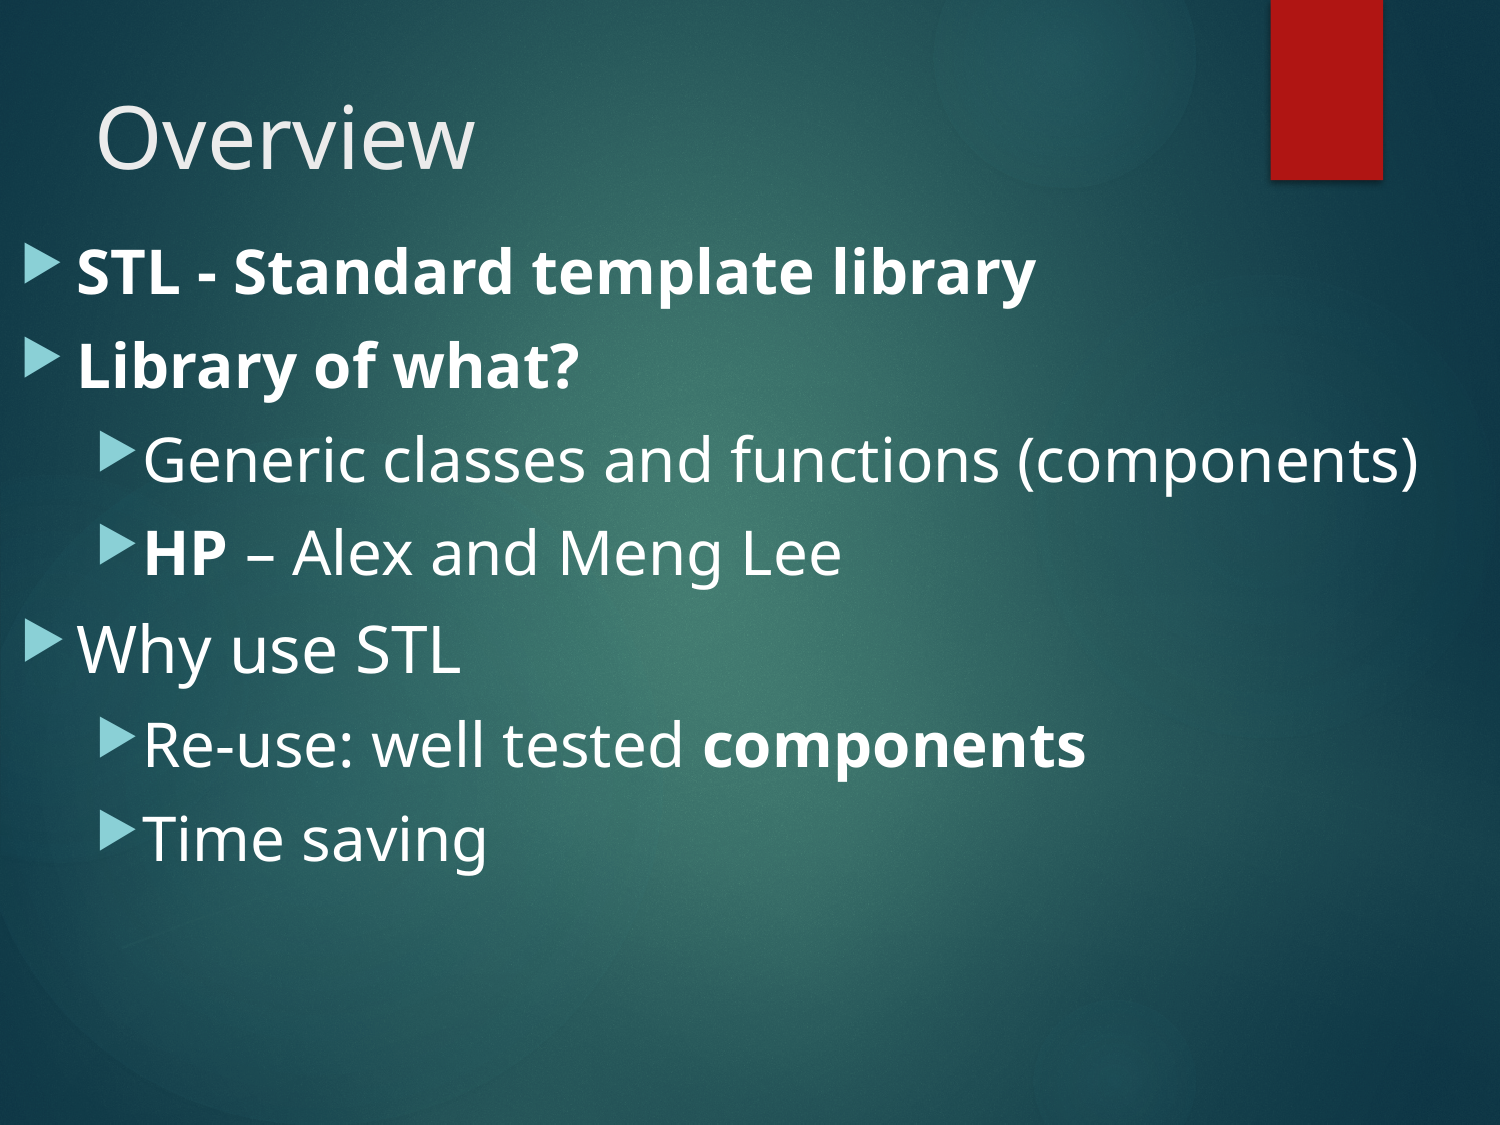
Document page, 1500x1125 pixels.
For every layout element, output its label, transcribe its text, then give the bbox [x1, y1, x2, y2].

list STL - Standard template library Library of what? Generic classes and functions (components) HP – Alex and Meng Lee Why use STL Re-use: well tested components Time saving [5, 224, 1438, 914]
title Overview [79, 74, 1237, 224]
